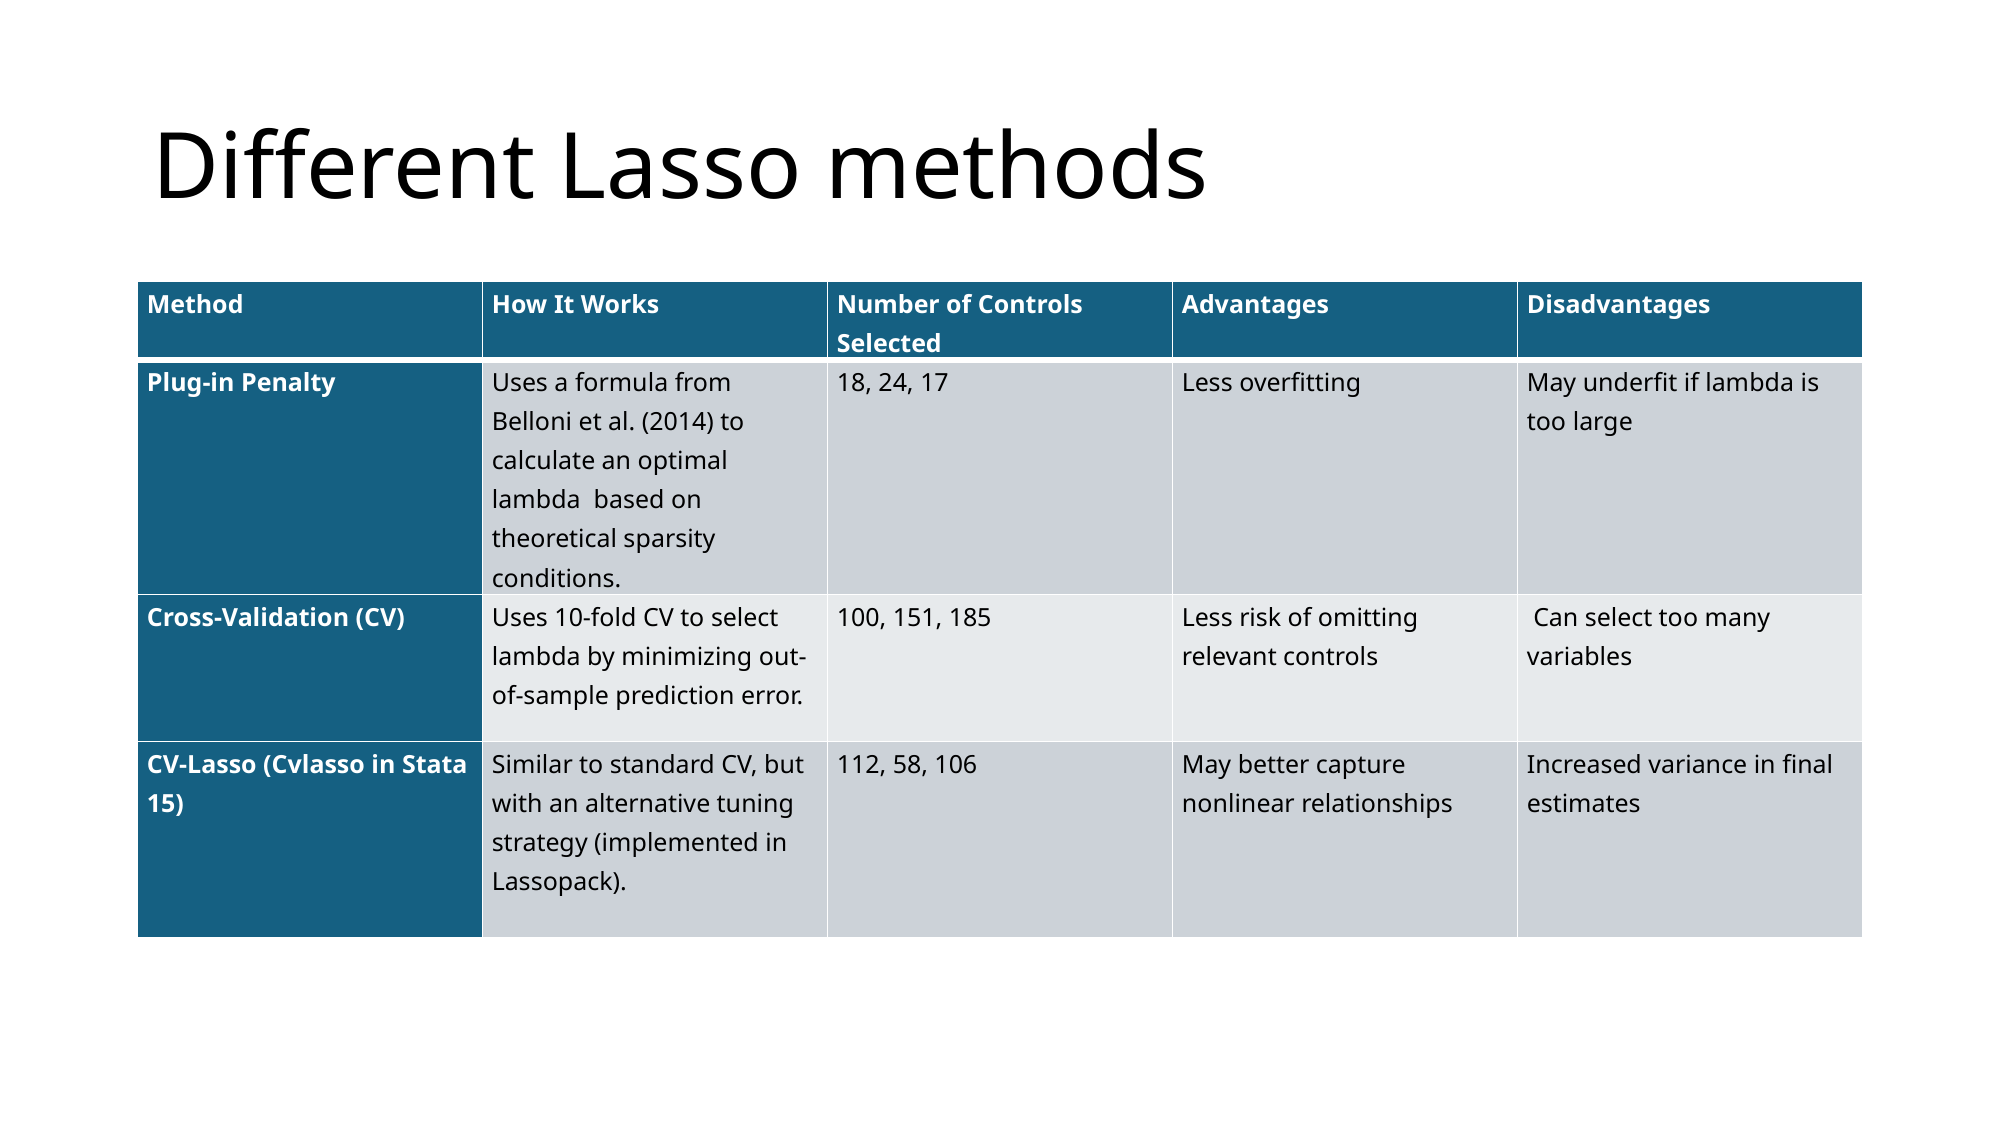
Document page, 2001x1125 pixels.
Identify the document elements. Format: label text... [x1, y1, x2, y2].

table_cell Less risk of omitting relevant controls [1173, 595, 1517, 741]
table_header Advantages [1173, 282, 1517, 357]
table_cell Uses 10-fold CV to select lambda by minimizing out-of-sample prediction error. [483, 595, 827, 741]
table_cell Cross-Validation (CV) [138, 595, 482, 741]
table_cell Can select too many variables [1518, 595, 1862, 741]
table_cell Uses a formula from Belloni et al. (2014) to calculate an optimal lambda based on theoretical sparsity conditions. [483, 363, 827, 594]
table_cell Increased variance in final estimates [1518, 742, 1862, 937]
table_header Method [138, 282, 482, 357]
table_cell Plug-in Penalty [138, 363, 482, 594]
table_cell May underfit if lambda is too large [1518, 363, 1862, 594]
table_cell May better capture nonlinear relationships [1173, 742, 1517, 937]
title Different Lasso methods [137, 59, 1863, 278]
table_cell Less overfitting [1173, 363, 1517, 594]
table_header How It Works [483, 282, 827, 357]
table_cell CV-Lasso (Cvlasso in Stata 15) [138, 742, 482, 937]
table_header Number of Controls Selected [828, 282, 1172, 357]
table_header Disadvantages [1518, 282, 1862, 357]
table_cell 18, 24, 17 [828, 363, 1172, 594]
table_cell Similar to standard CV, but with an alternative tuning strategy (implemented in Lassopack). [483, 742, 827, 937]
table_cell 112, 58, 106 [828, 742, 1172, 937]
table_cell 100, 151, 185 [828, 595, 1172, 741]
